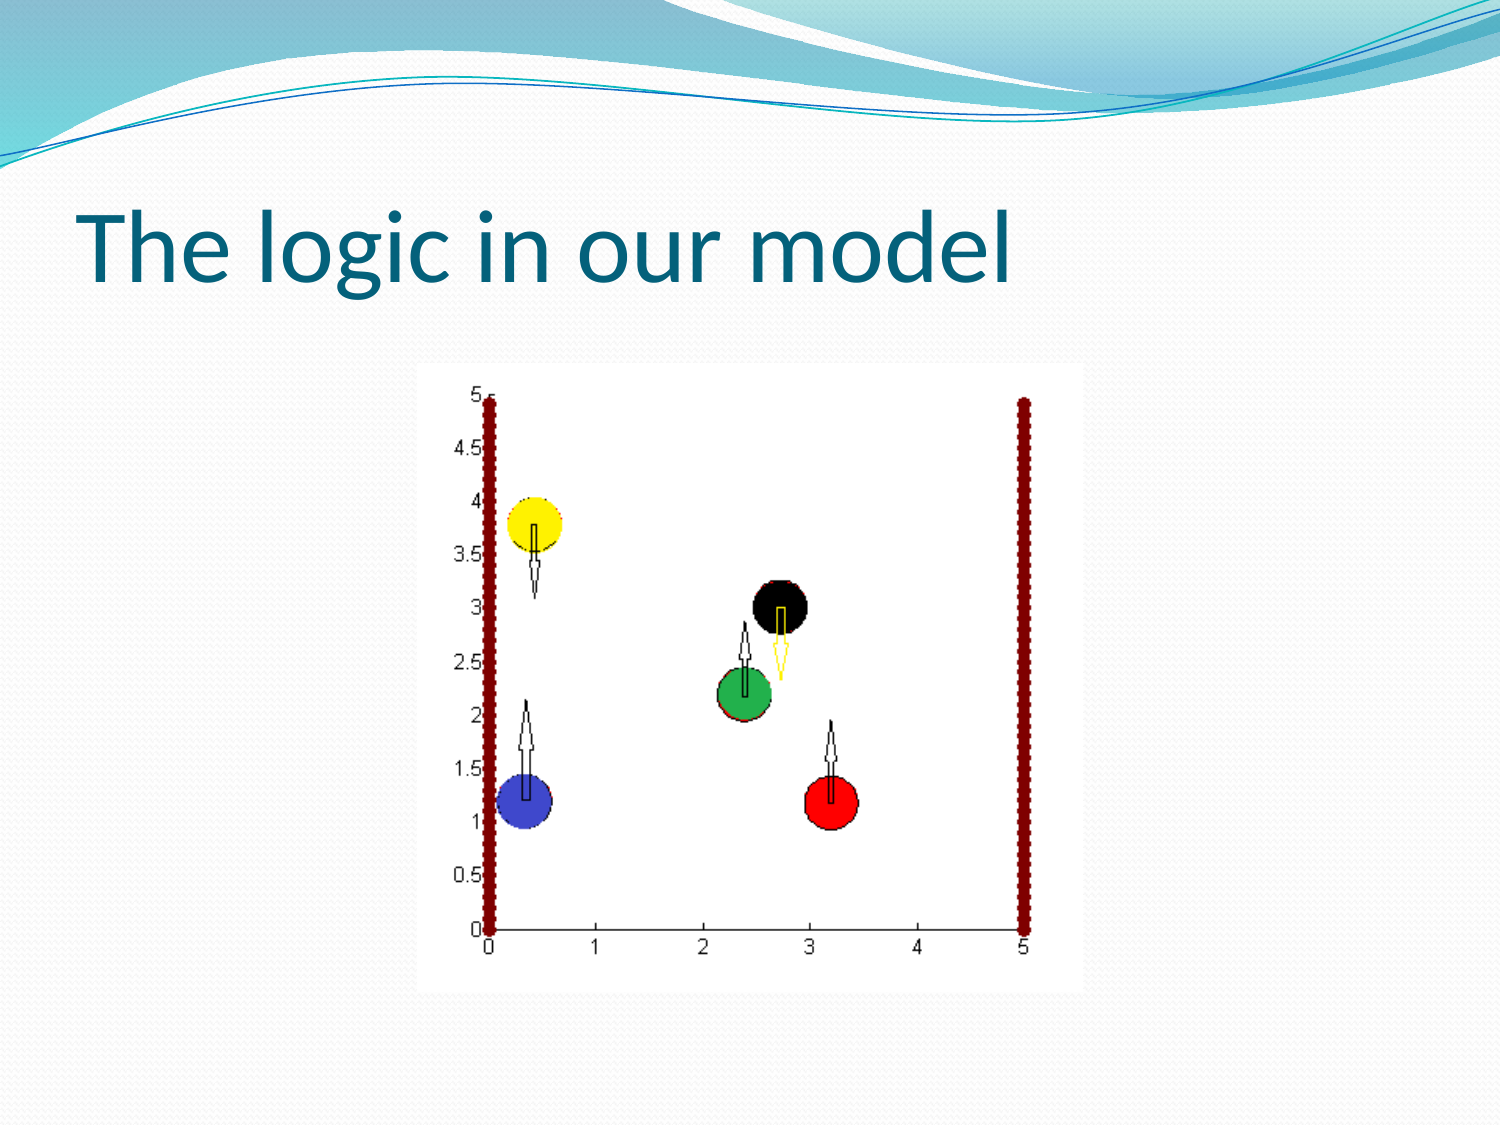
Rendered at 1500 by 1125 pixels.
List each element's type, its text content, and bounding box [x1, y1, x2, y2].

title The logic in our model [75, 115, 1425, 303]
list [416, 363, 1083, 992]
